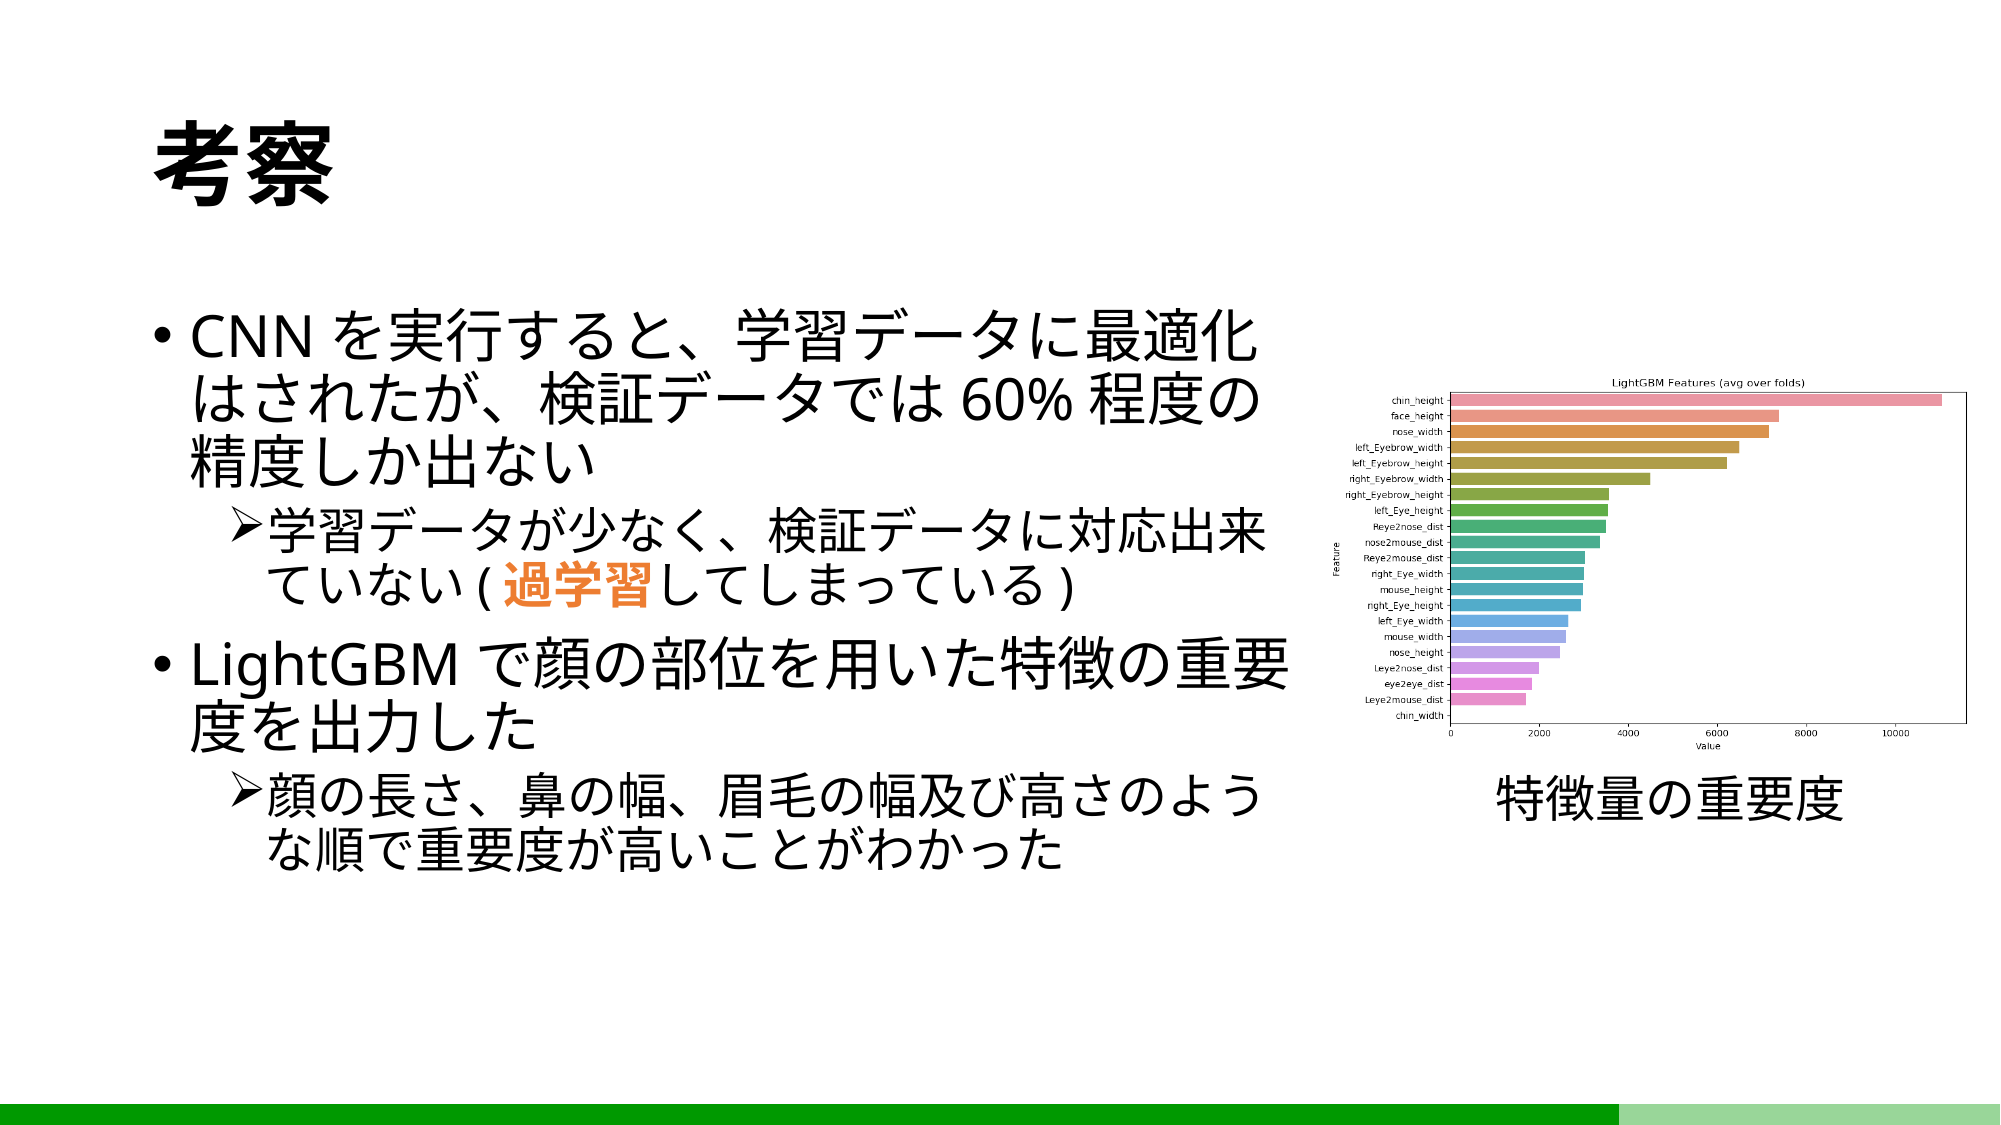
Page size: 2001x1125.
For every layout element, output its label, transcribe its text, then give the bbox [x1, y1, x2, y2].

text_box [0, 1103, 1620, 1125]
picture [1322, 368, 1977, 761]
list CNNを実行すると、学習データに最適化はされたが、検証データでは60%程度の精度しか出ない 学習データが少なく、検証データに対応出来ていない(過学習してしまっている) LightGBMで顔の部位を用いた特徴の重要度を出力した 顔の長さ、鼻の幅、眉毛の幅及び高さのような順で重要度が高いことがわかった [137, 299, 1323, 1014]
title 考察 [137, 59, 1863, 278]
text_box 特徴量の重要度 [1480, 761, 1861, 836]
